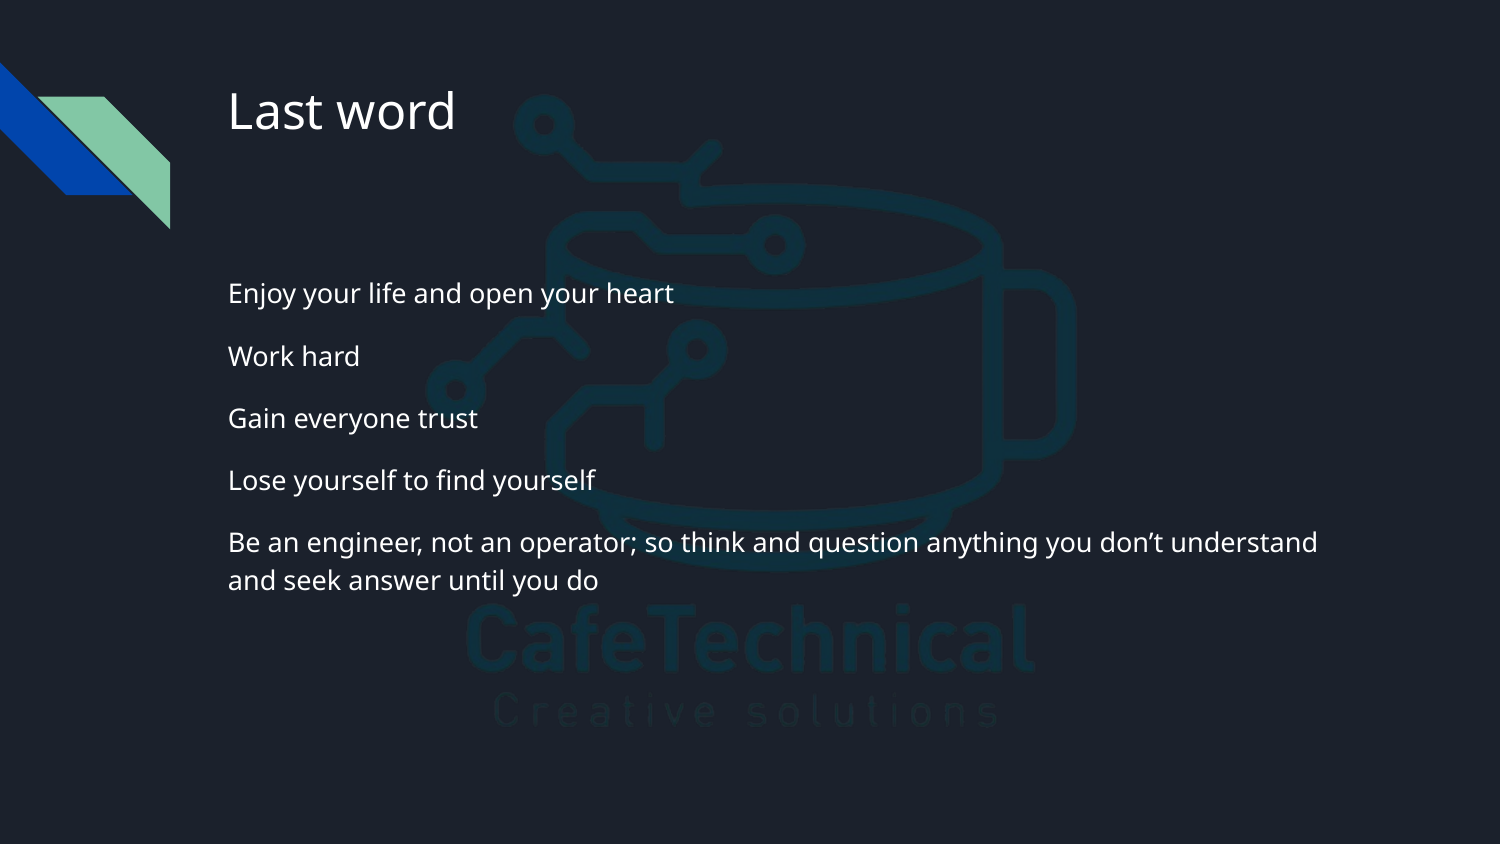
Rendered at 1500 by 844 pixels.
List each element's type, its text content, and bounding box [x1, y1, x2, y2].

title Last word [212, 64, 1368, 215]
list Enjoy your life and open your heart Work hard Gain everyone trust Lose yourself to find yourself Be an engineer, not an operator; so think and question anything you don’t understand and seek answer until you do [212, 257, 1368, 735]
